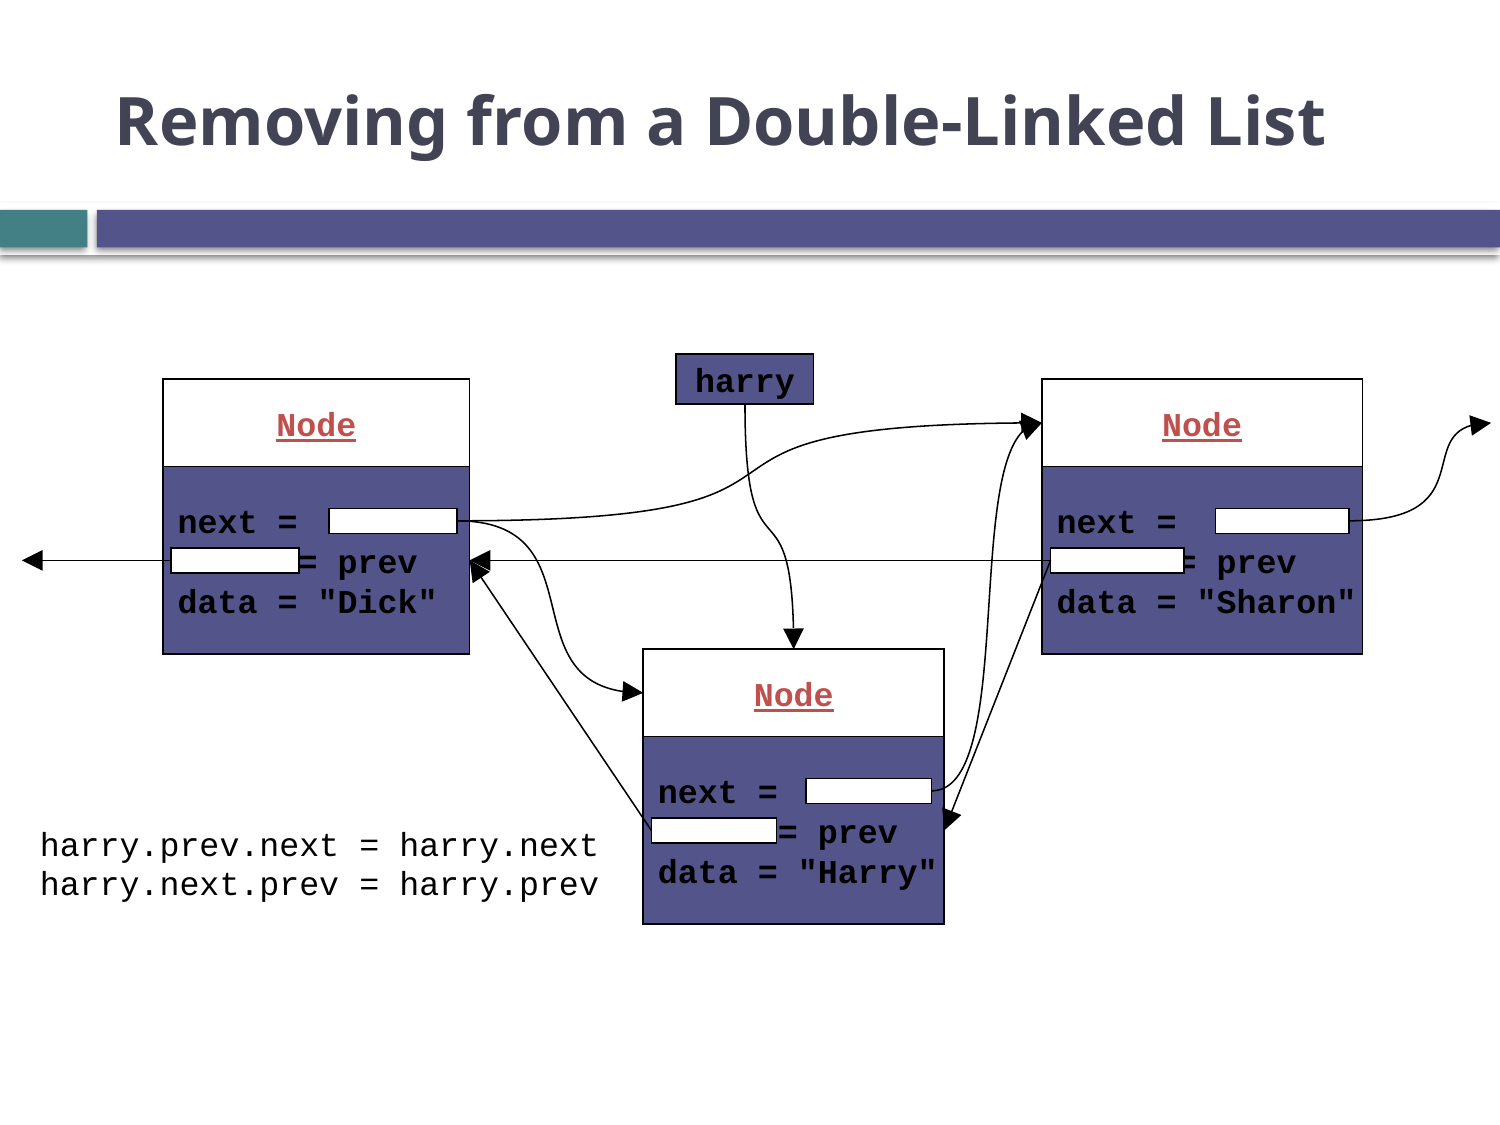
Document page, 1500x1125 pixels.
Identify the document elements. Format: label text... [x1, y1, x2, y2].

text_box harry.prev.next = harry.next harry.next.prev = harry.prev [24, 725, 745, 1000]
title Removing from a Double-Linked List [99, 37, 1438, 201]
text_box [469, 569, 652, 831]
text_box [456, 529, 642, 694]
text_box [456, 422, 1043, 522]
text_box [931, 571, 938, 792]
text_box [931, 529, 1043, 560]
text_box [642, 648, 945, 925]
text_box harry [676, 354, 814, 405]
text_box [1348, 422, 1492, 522]
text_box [646, 530, 893, 552]
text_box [162, 378, 471, 655]
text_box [943, 567, 1052, 831]
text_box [1041, 378, 1363, 655]
